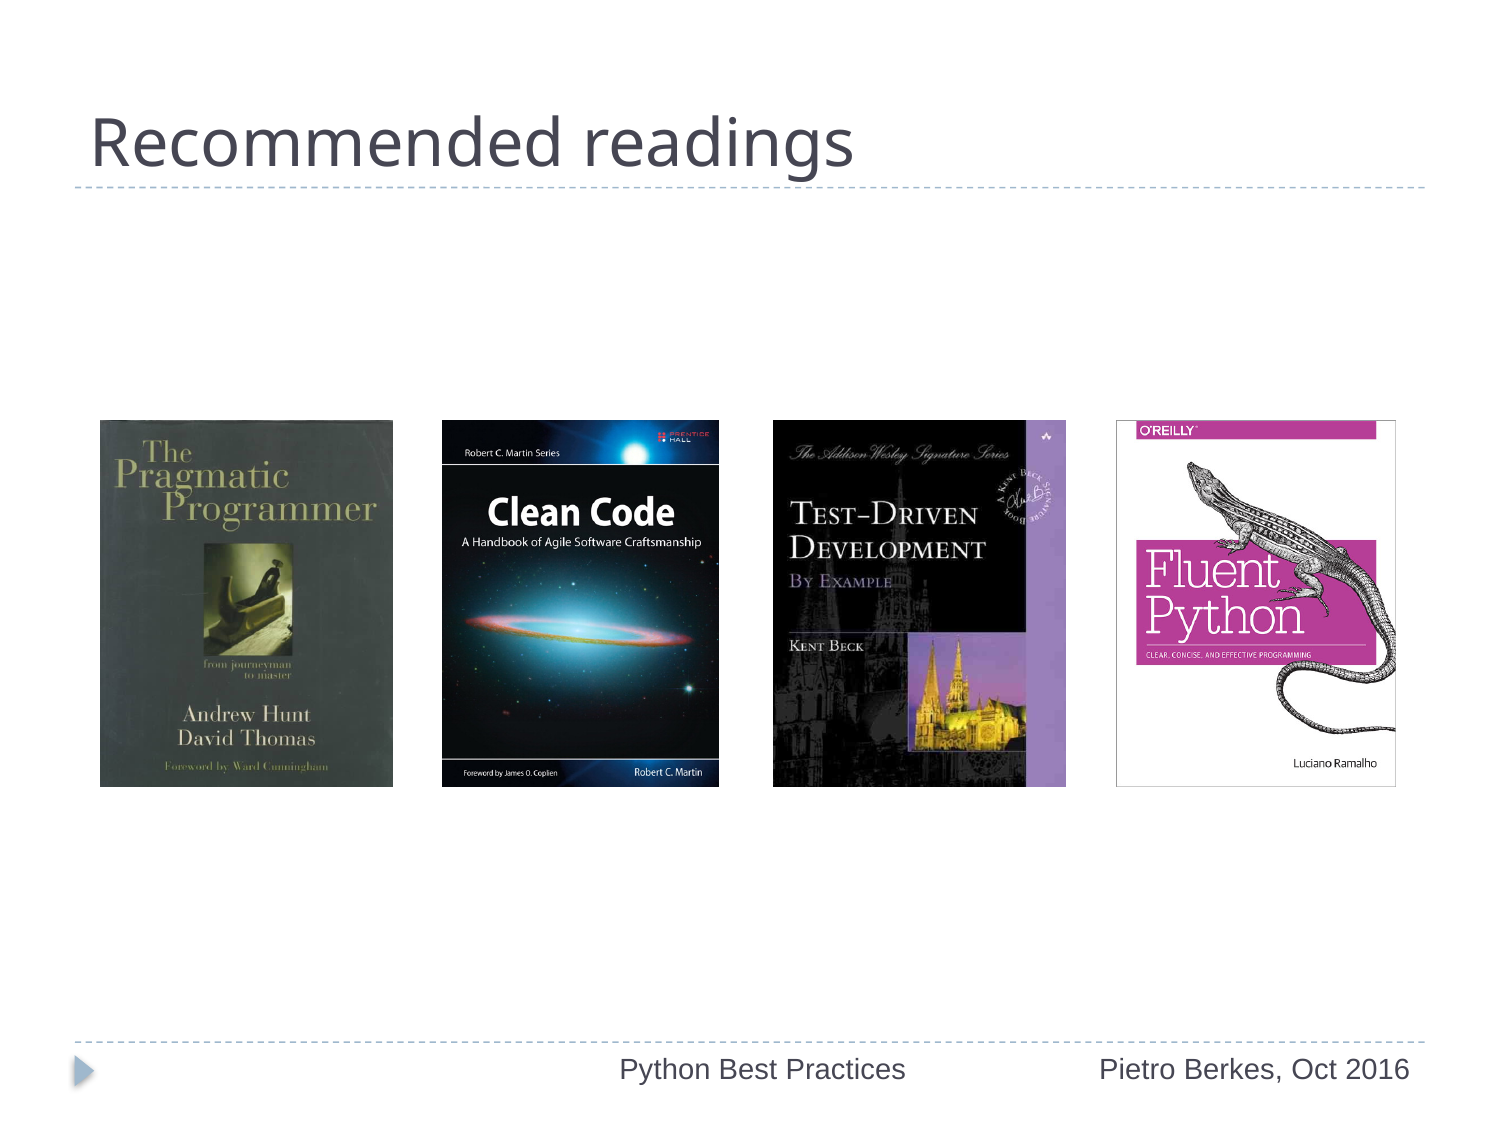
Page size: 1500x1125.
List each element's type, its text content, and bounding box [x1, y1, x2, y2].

footer Python Best Practices [475, 1042, 1051, 1103]
picture [100, 420, 393, 788]
picture [1115, 420, 1396, 788]
picture [442, 420, 719, 788]
picture [773, 420, 1066, 788]
title Recommended readings [75, 24, 1425, 188]
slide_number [1051, 1042, 1426, 1103]
